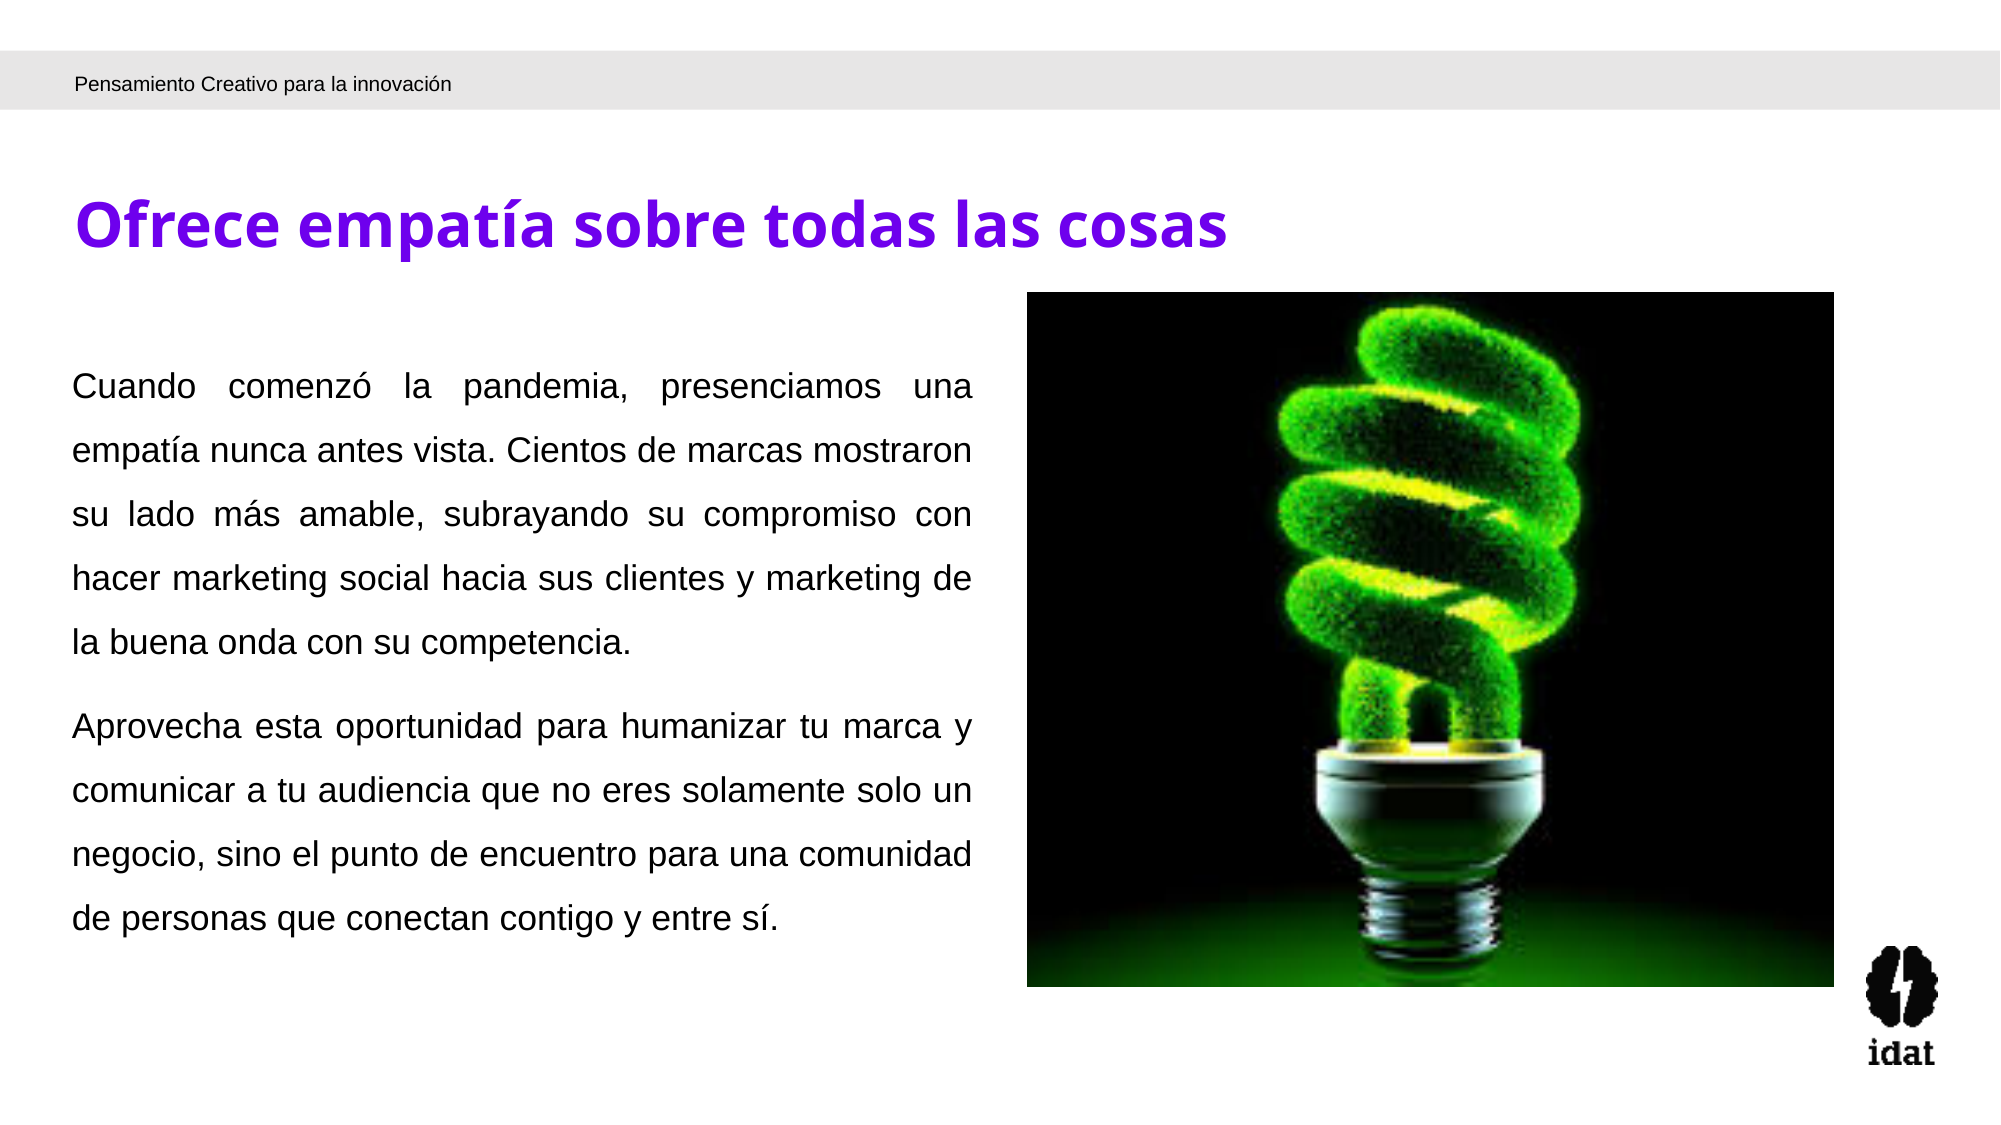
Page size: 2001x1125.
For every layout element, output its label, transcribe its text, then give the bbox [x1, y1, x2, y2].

list Pensamiento Creativo para la innovación [74, 58, 690, 106]
list Cuando comenzó la pandemia, presenciamos una empatía nunca antes vista. Cientos de marcas mostraron su lado más amable, subrayando su compromiso con hacer marketing social hacia sus clientes y marketing de la buena onda con su competencia. Aprovecha esta oportunidad para humanizar tu marca y comunicar a tu audiencia que no eres solamente solo un negocio, sino el punto de encuentro para una comunidad de personas que conectan contigo y entre sí. [71, 292, 973, 987]
list Ofrece empatía sobre todas las cosas [74, 194, 1491, 274]
picture [1866, 946, 1938, 1065]
picture [1027, 292, 1834, 987]
